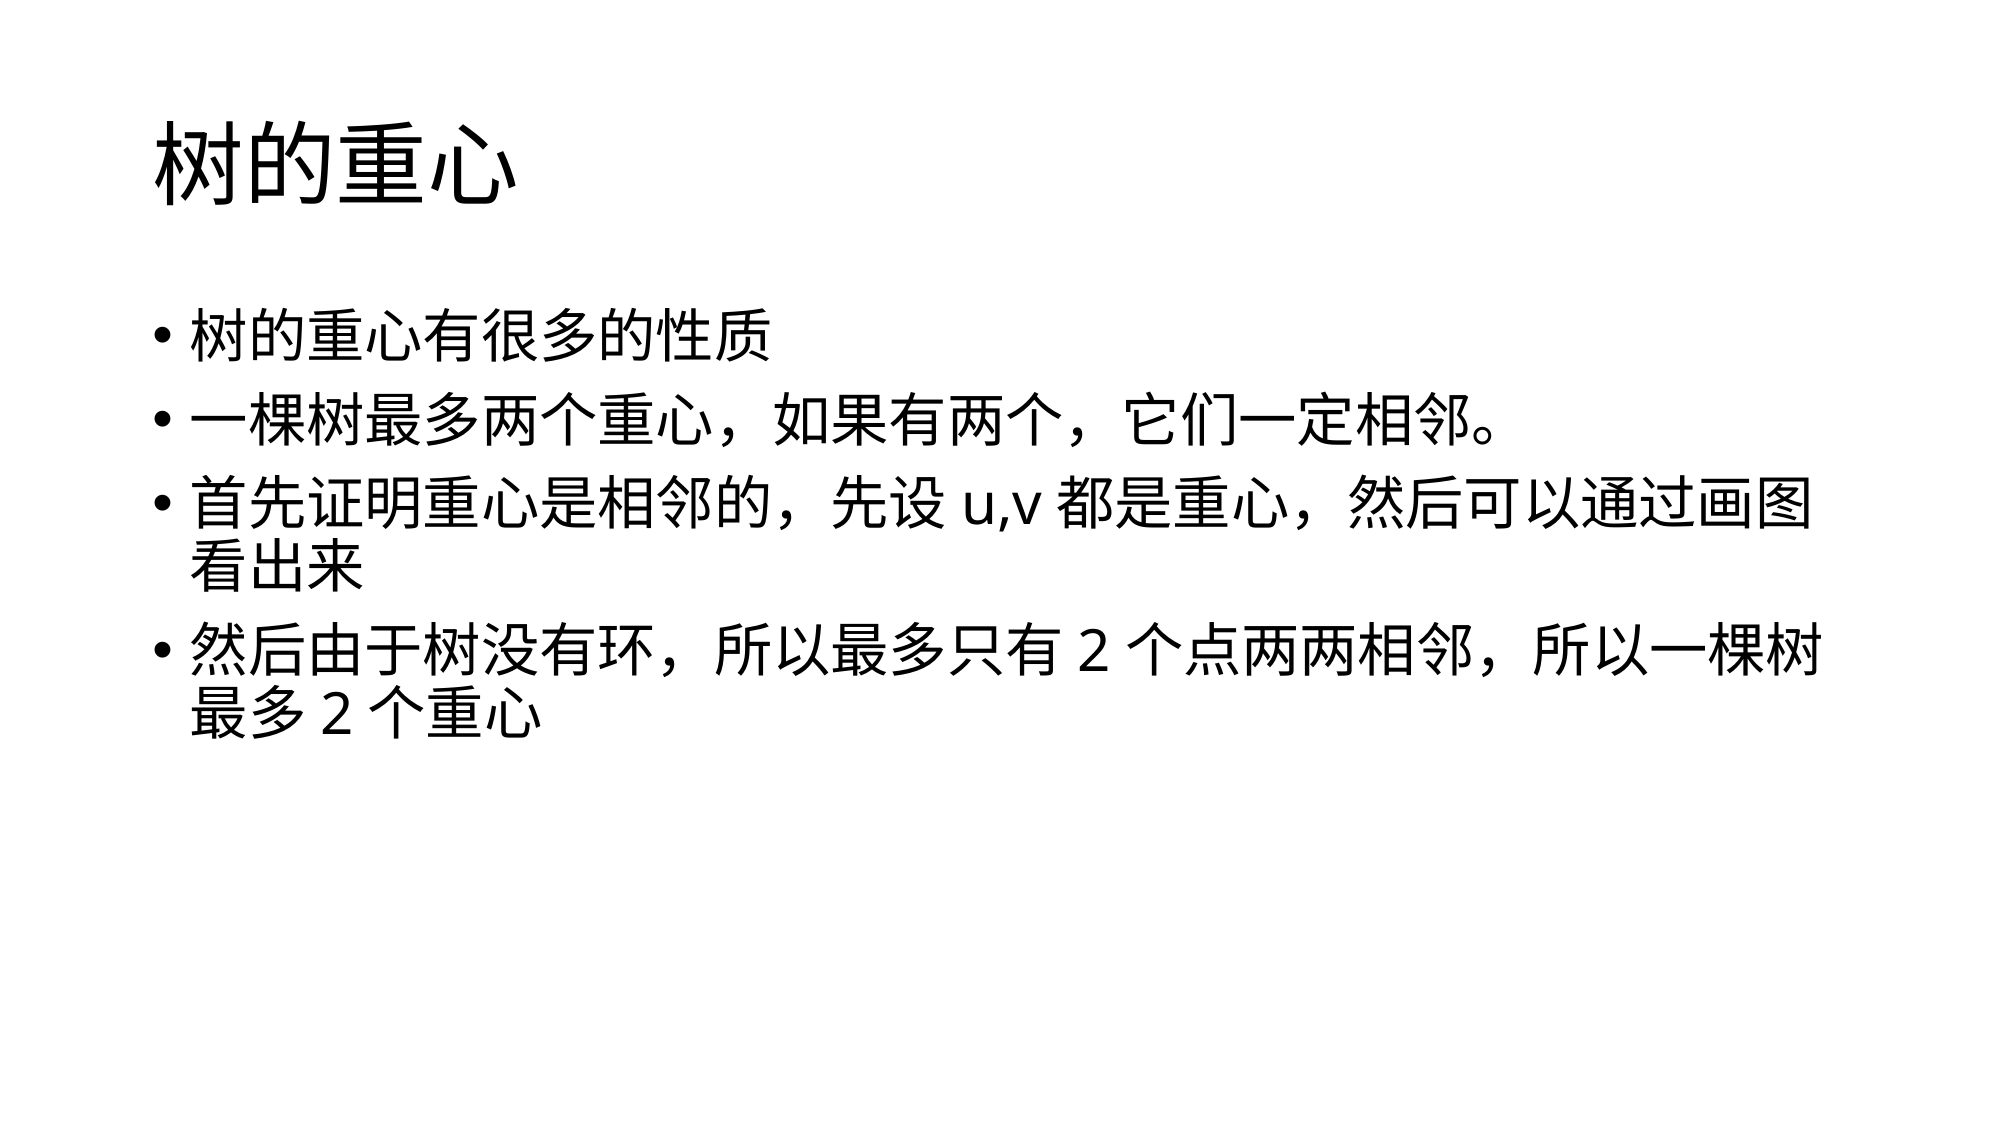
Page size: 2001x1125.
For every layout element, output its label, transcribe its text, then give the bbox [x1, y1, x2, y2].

title 树的重心 [137, 59, 1863, 278]
list 树的重心有很多的性质 一棵树最多两个重心，如果有两个，它们一定相邻。 首先证明重心是相邻的，先设u,v都是重心，然后可以通过画图看出来 然后由于树没有环，所以最多只有2个点两两相邻，所以一棵树最多2个重心 [137, 299, 1863, 1014]
